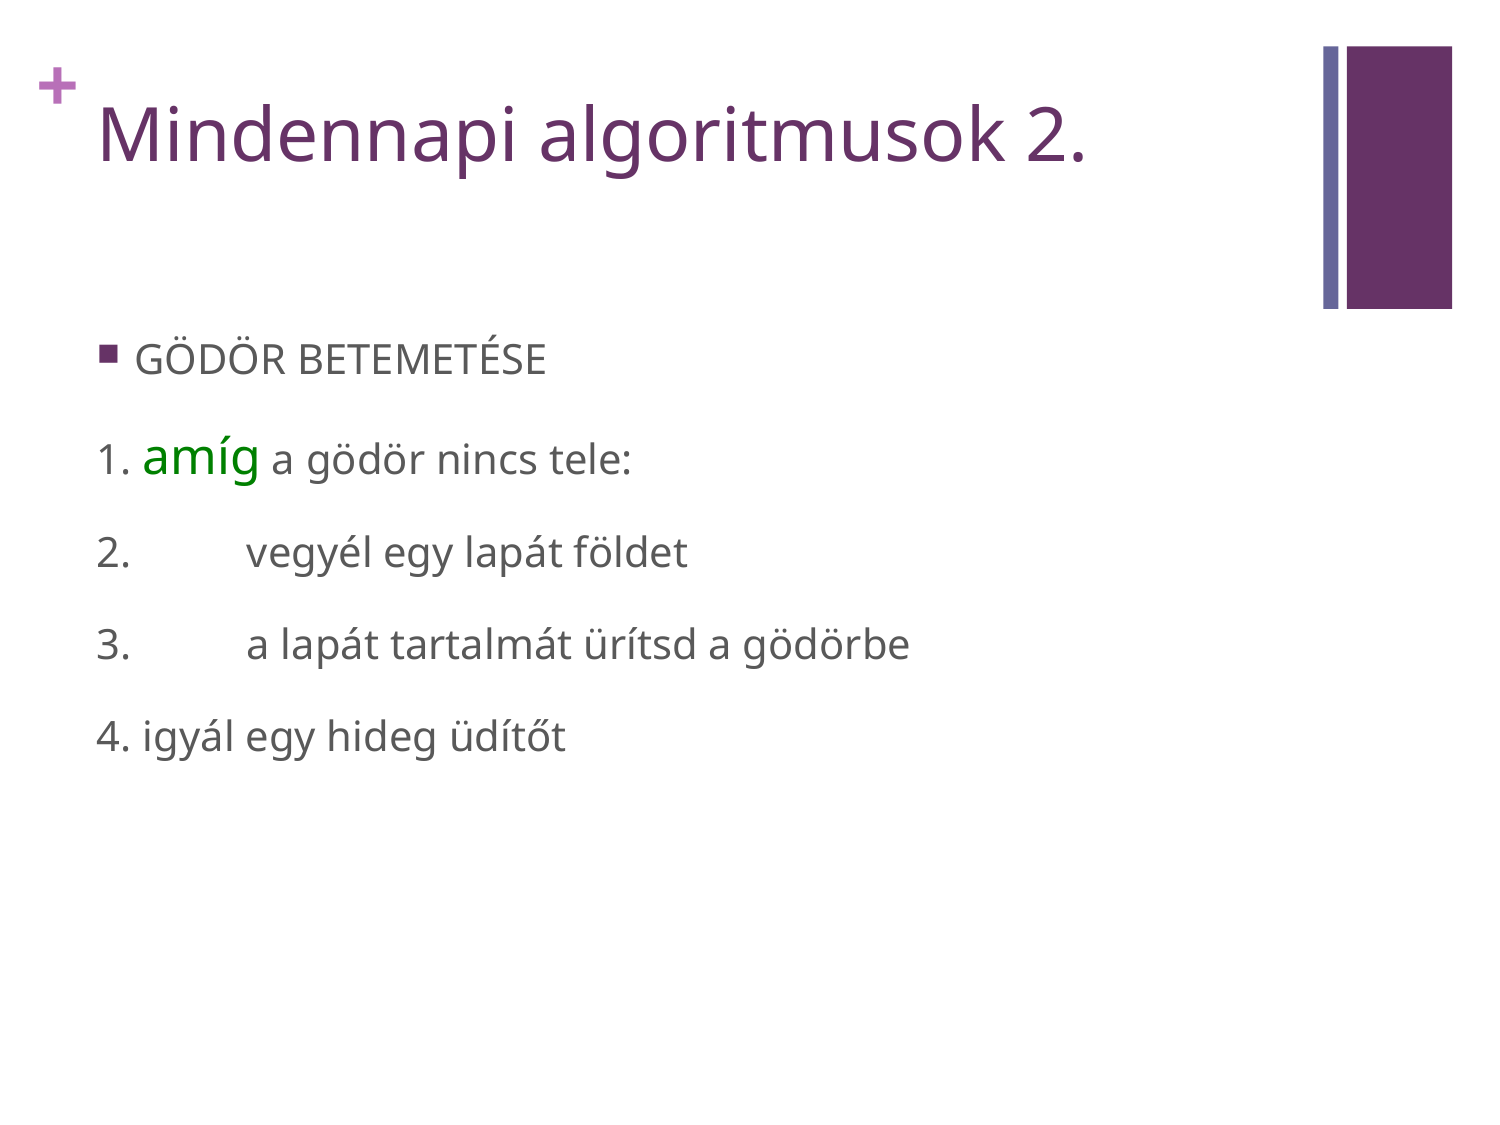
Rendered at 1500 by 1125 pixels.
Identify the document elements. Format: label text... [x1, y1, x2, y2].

title Mindennapi algoritmusok 2. [81, 79, 1322, 263]
list GÖDÖR BETEMETÉSE 1. amíg a gödör nincs tele: 2. vegyél egy lapát földet 3. a lapát tartalmát ürítsd a gödörbe 4. igyál egy hideg üdítőt [81, 324, 1322, 1005]
